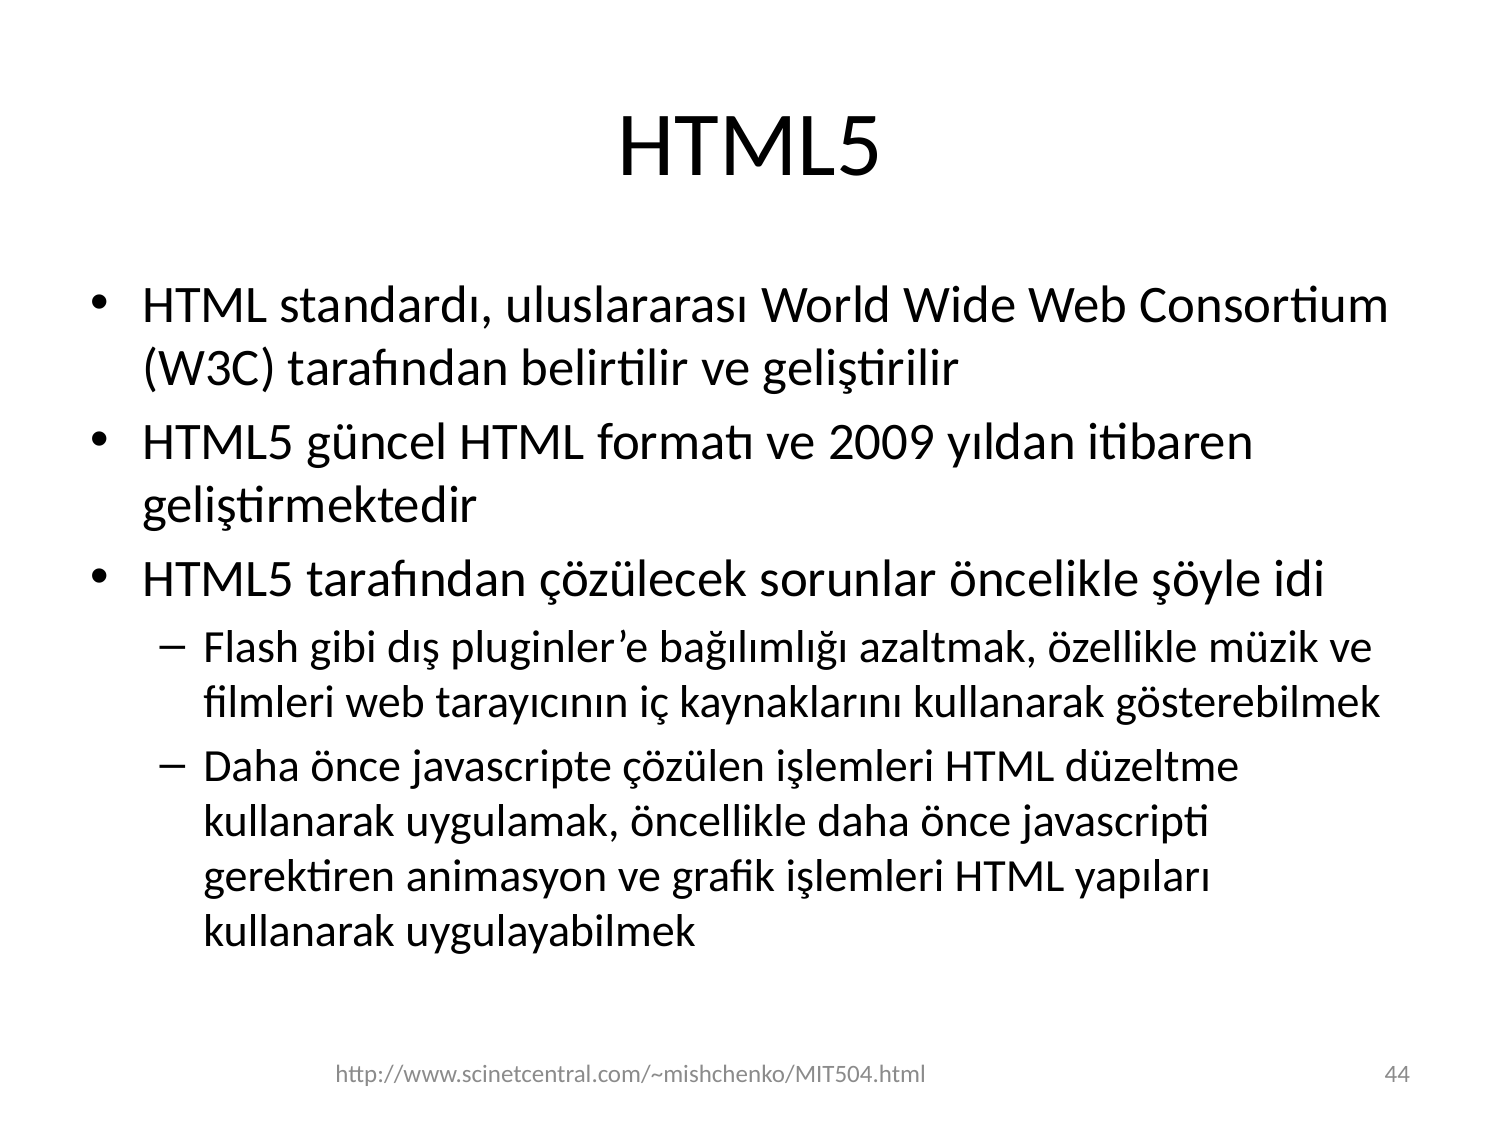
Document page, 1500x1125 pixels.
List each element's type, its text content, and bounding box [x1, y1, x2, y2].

list HTML standardı, uluslararası World Wide Web Consortium (W3C) tarafından belirtilir ve geliştirilir HTML5 güncel HTML formatı ve 2009 yıldan itibaren geliştirmektedir HTML5 tarafından çözülecek sorunlar öncelikle şöyle idi Flash gibi dış pluginler’e bağılımlığı azaltmak, özellikle müzik ve filmleri web tarayıcının iç kaynaklarını kullanarak gösterebilmek Daha önce javascripte çözülen işlemleri HTML düzeltme kullanarak uygulamak, öncellikle daha önce javascripti gerektiren animasyon ve grafik işlemleri HTML yapıları kullanarak uygulayabilmek [75, 262, 1425, 1005]
title HTML5 [75, 45, 1425, 233]
footer http://www.scinetcentral.com/~mishchenko/MIT504.html [275, 1042, 988, 1103]
slide_number 44 [1074, 1042, 1425, 1103]
